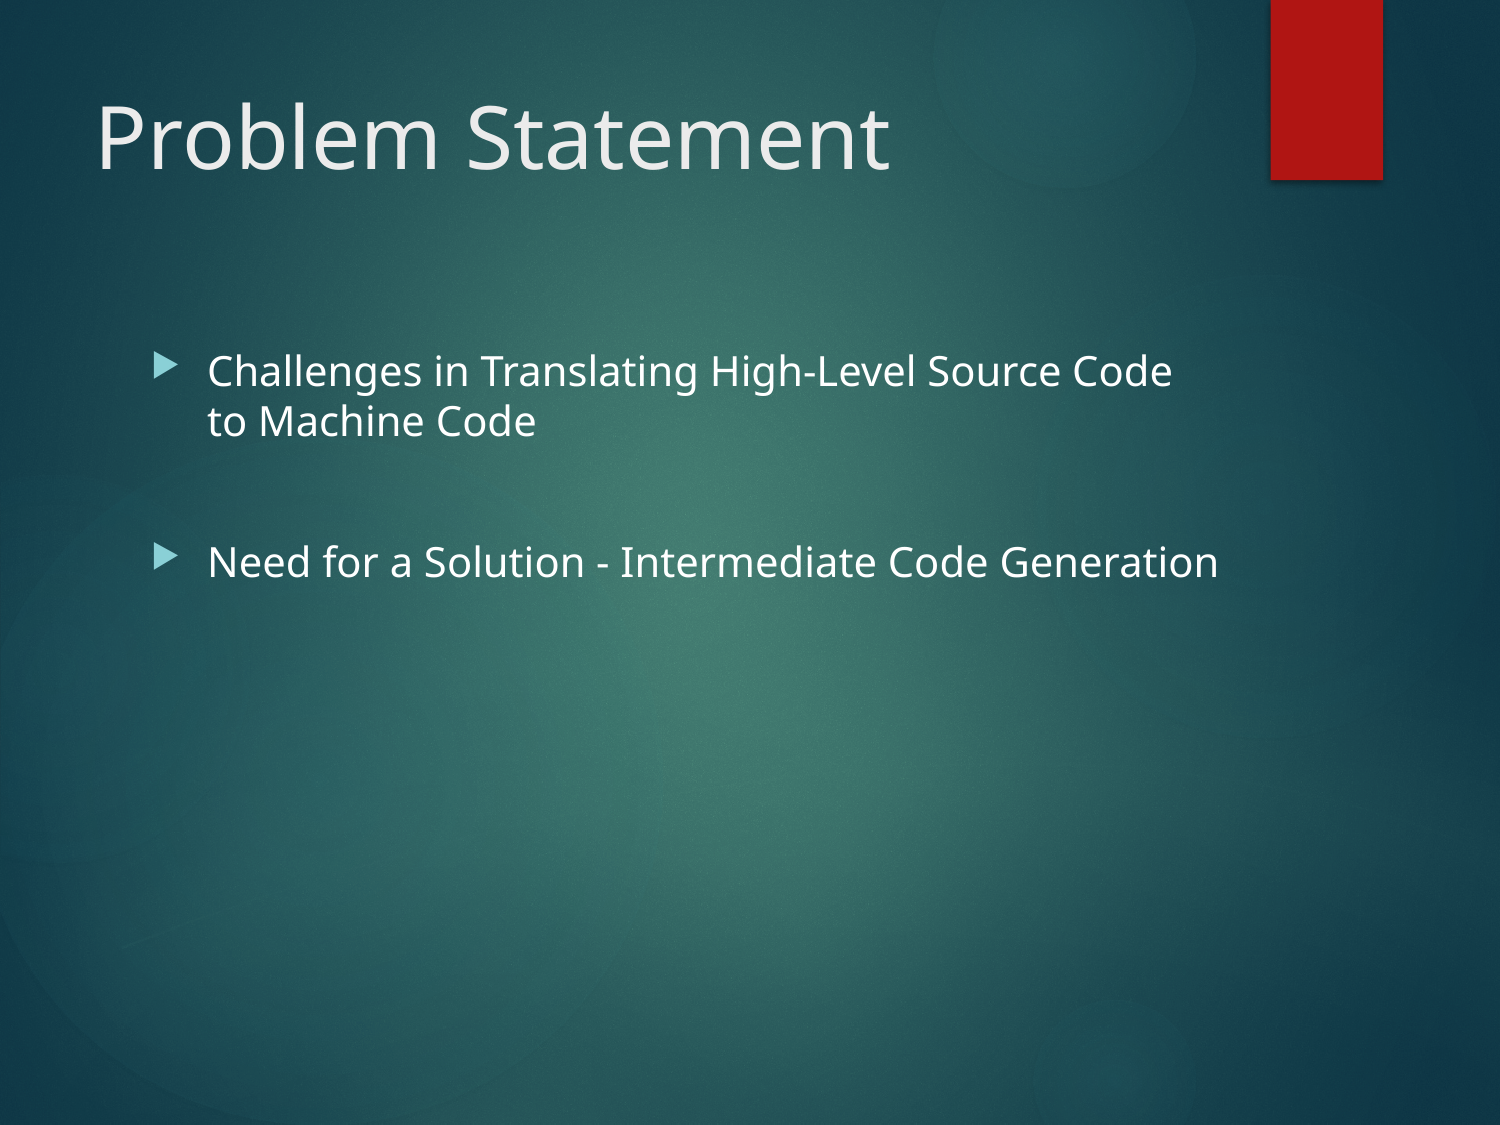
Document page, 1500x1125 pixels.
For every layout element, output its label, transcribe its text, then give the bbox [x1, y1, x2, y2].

title Problem Statement [79, 74, 1237, 304]
list Challenges in Translating High-Level Source Code to Machine Code Need for a Solution - Intermediate Code Generation [135, 336, 1237, 1025]
